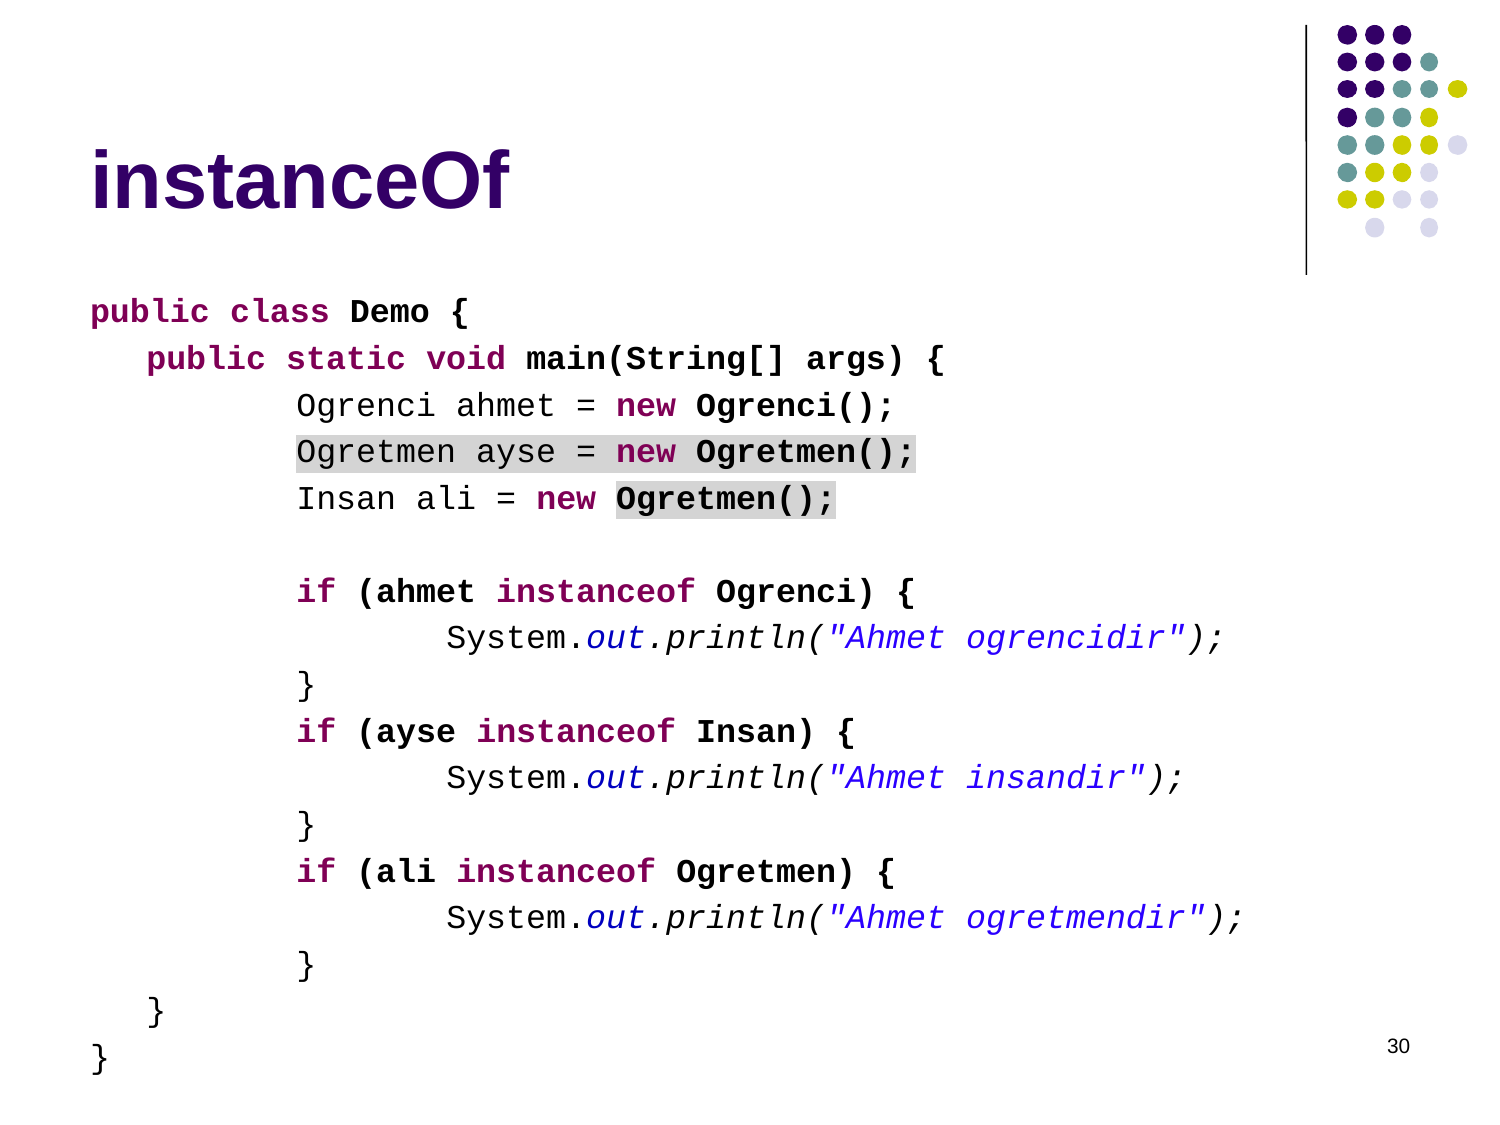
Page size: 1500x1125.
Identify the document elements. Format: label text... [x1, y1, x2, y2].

slide_number 30 [1074, 1024, 1426, 1101]
title instanceOf [75, 20, 1313, 233]
list public class Demo { public static void main(String[] args) { Ogrenci ahmet = new Ogrenci(); Ogretmen ayse = new Ogretmen(); Insan ali = new Ogretmen(); if (ahmet instanceof Ogrenci) { System.out.println("Ahmet ogrencidir"); } if (ayse instanceof Insan) { System.out.println("Ahmet insandir"); } if (ali instanceof Ogretmen) { System.out.println("Ahmet ogretmendir"); } } } [75, 282, 1425, 1006]
